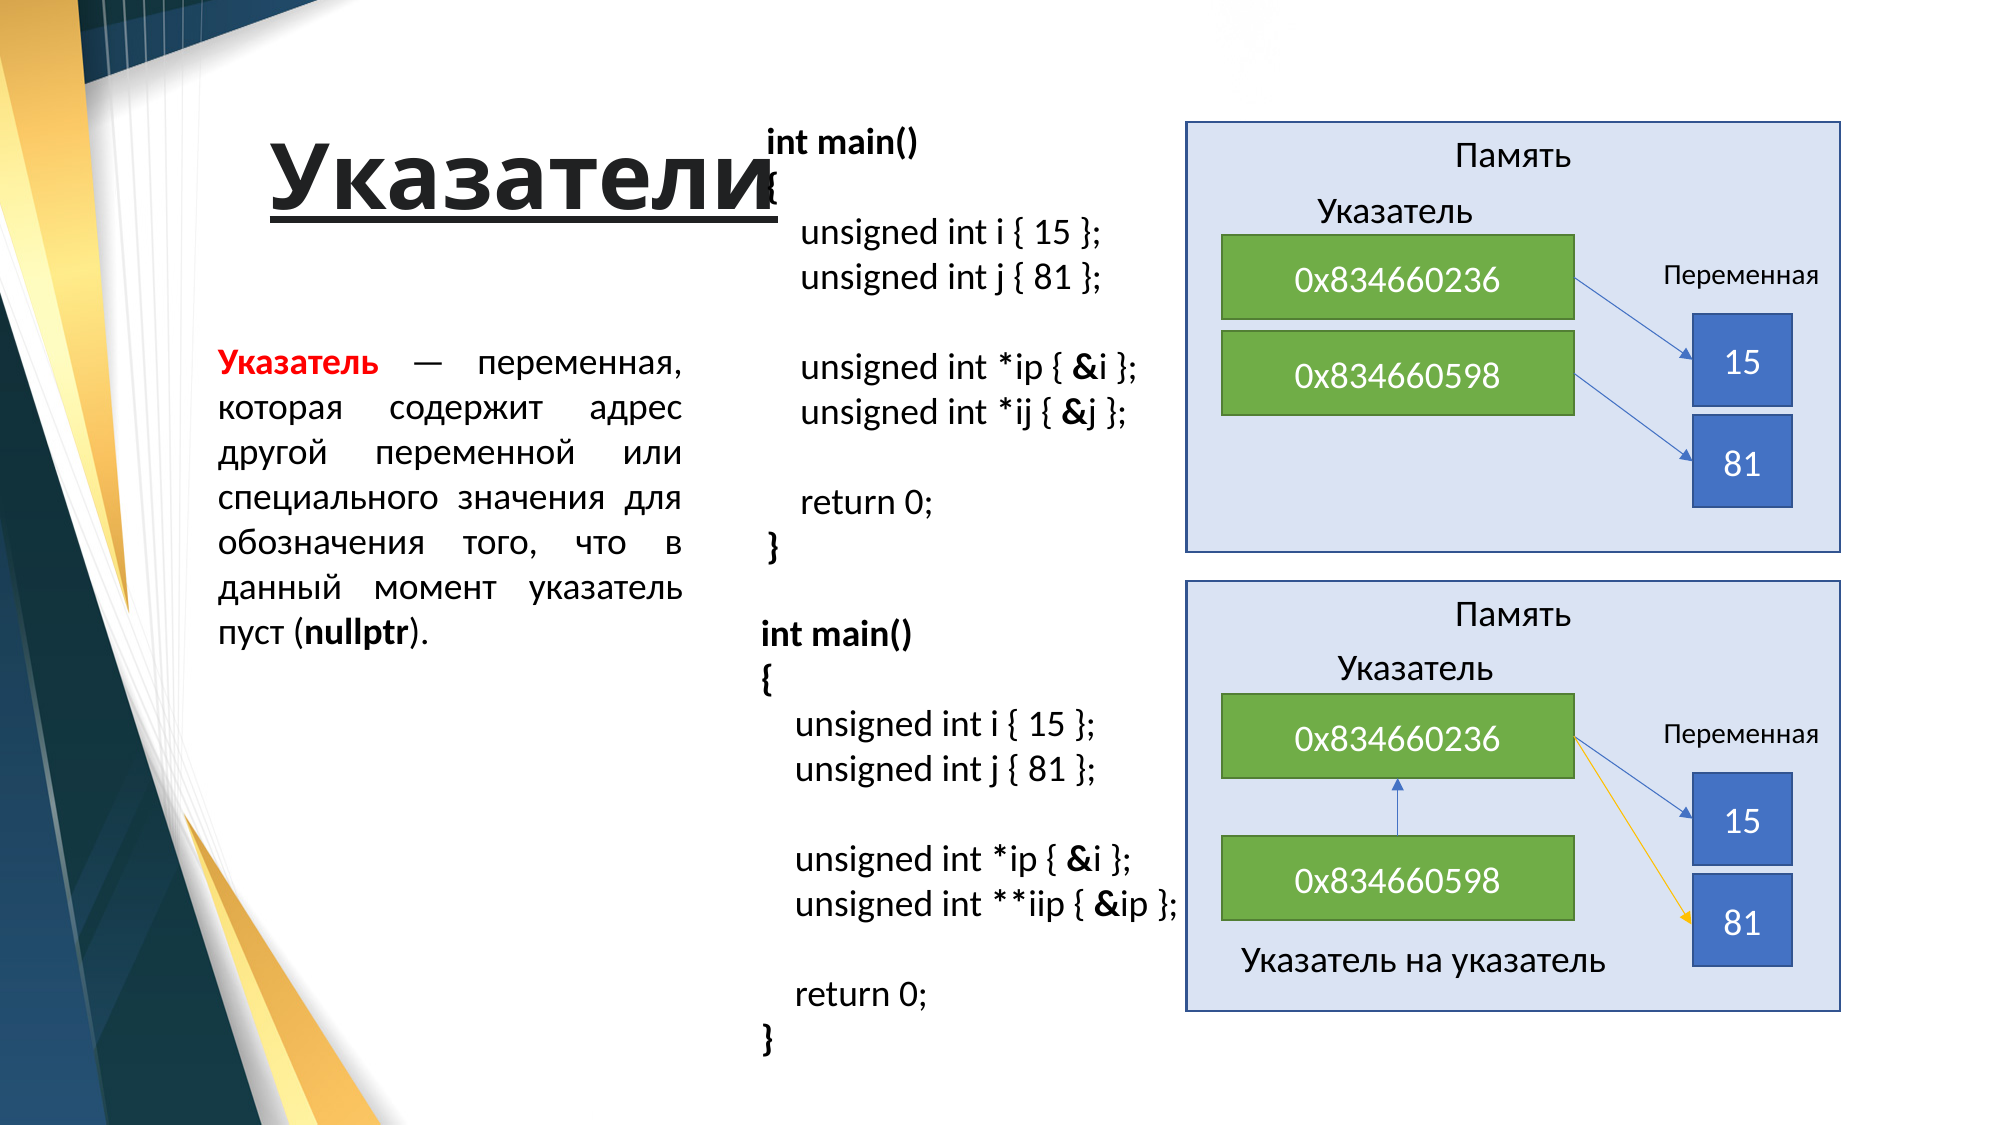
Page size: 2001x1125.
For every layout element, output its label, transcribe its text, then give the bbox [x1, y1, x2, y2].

text_box int main() { unsigned int i { 15 }; unsigned int j { 81 }; unsigned int *ip { &i }; unsigned int *ij { &j }; return 0; } [751, 109, 1218, 575]
text_box Память [1218, 121, 1841, 553]
text_box Указатель — переменная, которая содержит адрес другой переменной или специального значения для обозначения того, что в данный момент указатель пуст (nullptr). [203, 329, 698, 660]
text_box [1573, 373, 1693, 462]
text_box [1573, 277, 1693, 360]
text_box Указатель [1302, 179, 1493, 239]
text_box 81 [1692, 414, 1793, 508]
text_box Переменная [1648, 706, 1836, 757]
text_box Указатель на указатель [1226, 927, 1653, 988]
text_box 0x834660598 [1221, 835, 1573, 921]
text_box 0x834660236 [1221, 693, 1575, 779]
text_box 15 [1692, 772, 1793, 866]
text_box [1573, 736, 1692, 925]
title Указатели [254, 101, 1388, 258]
text_box Переменная [1648, 247, 1836, 298]
picture [0, 0, 2000, 1125]
text_box 81 [1692, 873, 1793, 967]
text_box int main() { unsigned int i { 15 }; unsigned int j { 81 }; unsigned int *ip { &i }; unsigned int **iip { &ip }; return 0; } [745, 601, 1212, 1067]
text_box Указатель [1322, 635, 1514, 696]
text_box 0x834660598 [1221, 330, 1575, 416]
text_box 0x834660236 [1221, 234, 1575, 320]
text_box Память [1185, 580, 1841, 1012]
text_box 15 [1692, 313, 1793, 407]
